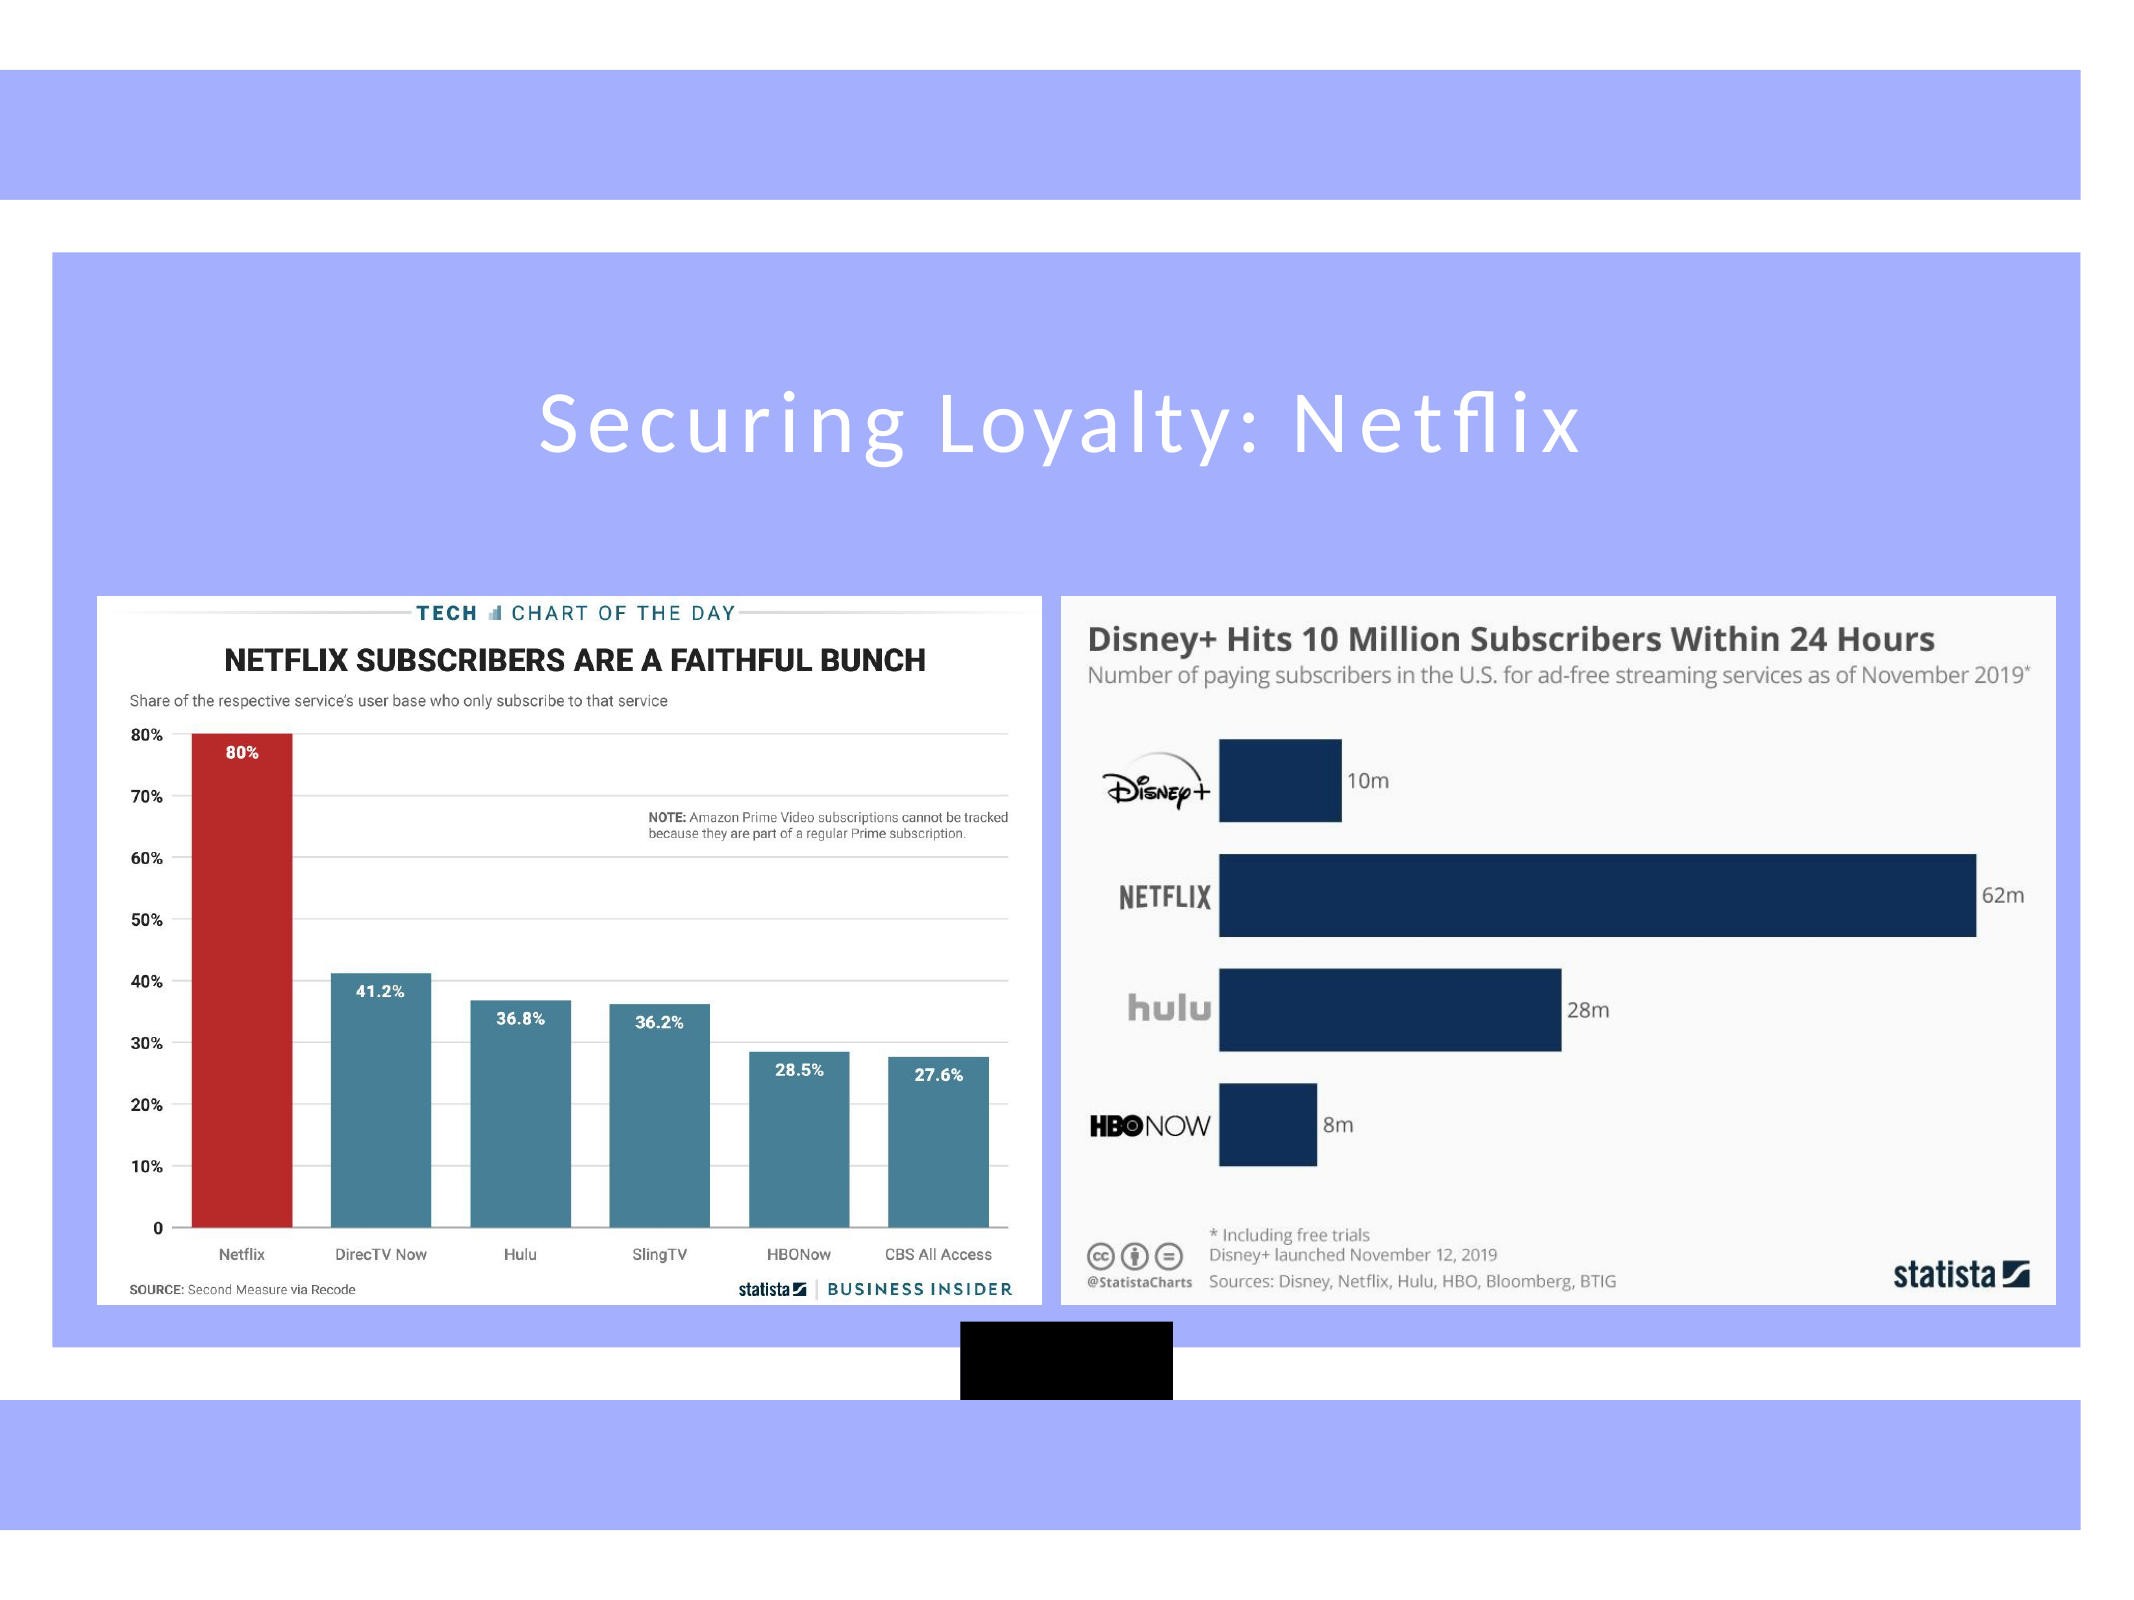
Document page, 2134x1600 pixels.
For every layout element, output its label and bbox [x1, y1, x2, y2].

text_box [0, 199, 2134, 1401]
